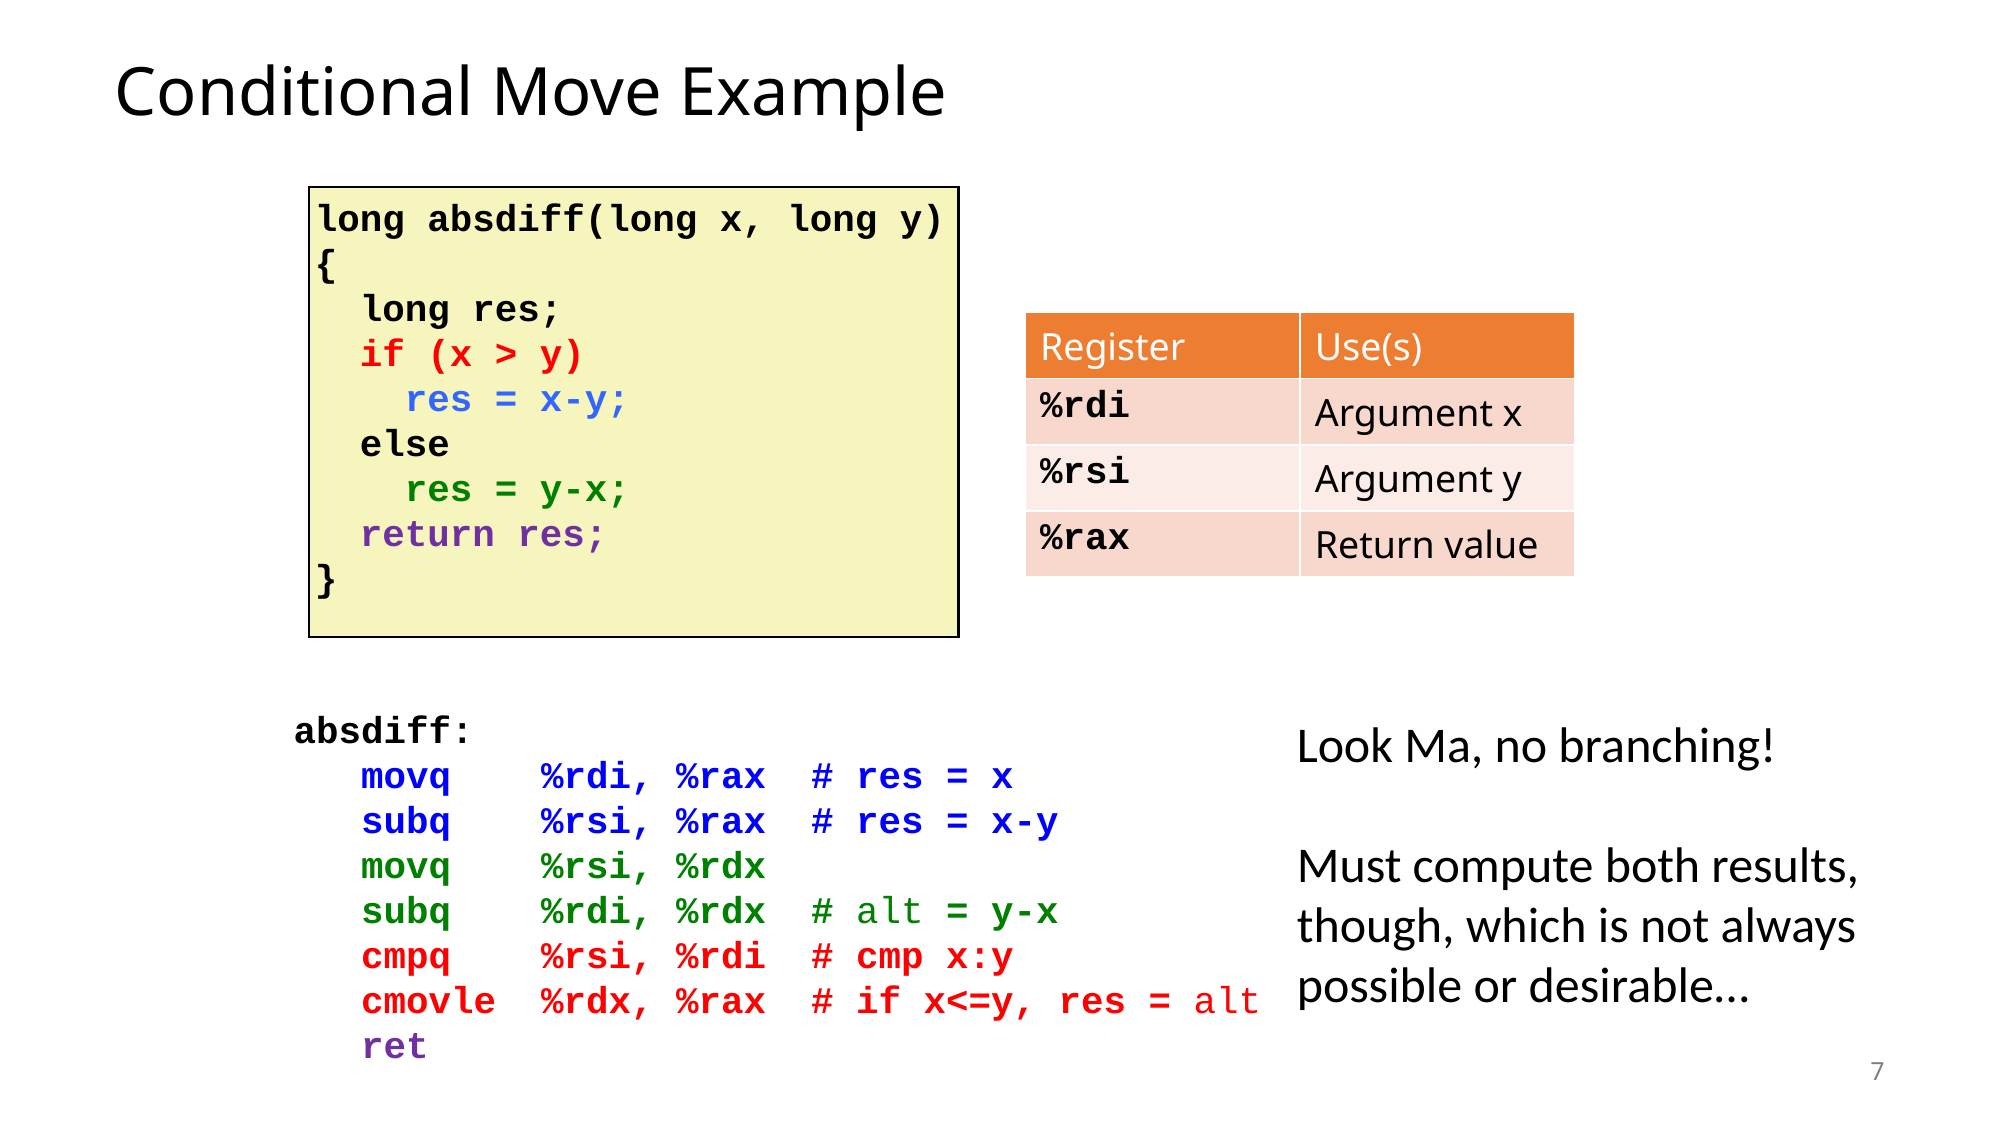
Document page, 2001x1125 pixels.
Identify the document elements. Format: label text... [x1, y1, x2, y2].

table_cell Argument x [1301, 379, 1574, 444]
table_cell %rsi [1026, 446, 1299, 510]
table_cell %rax [1026, 512, 1299, 576]
table_cell Argument y [1301, 446, 1574, 510]
table_header Use(s) [1301, 313, 1574, 378]
slide_number 7 [1749, 1042, 1900, 1103]
table_cell %rdi [1026, 379, 1299, 444]
text_box absdiff: movq %rdi, %rax # res = x subq %rsi, %rax # res = x-y movq %rsi, %rdx subq %rdi, %rdx # alt = y-x cmpq %rsi, %rdi # cmp x:y cmovle %rdx, %rax # if x<=y, res = alt ret [287, 699, 1377, 1125]
title Conditional Move Example [99, 37, 1900, 150]
text_box long absdiff(long x, long y) { long res; if (x > y) res = x-y; else res = y-x; return res; } [308, 187, 959, 638]
table_cell Return value [1301, 512, 1574, 576]
text_box [1335, 287, 1711, 613]
text_box Look Ma, no branching! Must compute both results, though, which is not always possible or desirable… [1282, 705, 1916, 1020]
table_header Register [1026, 313, 1299, 378]
